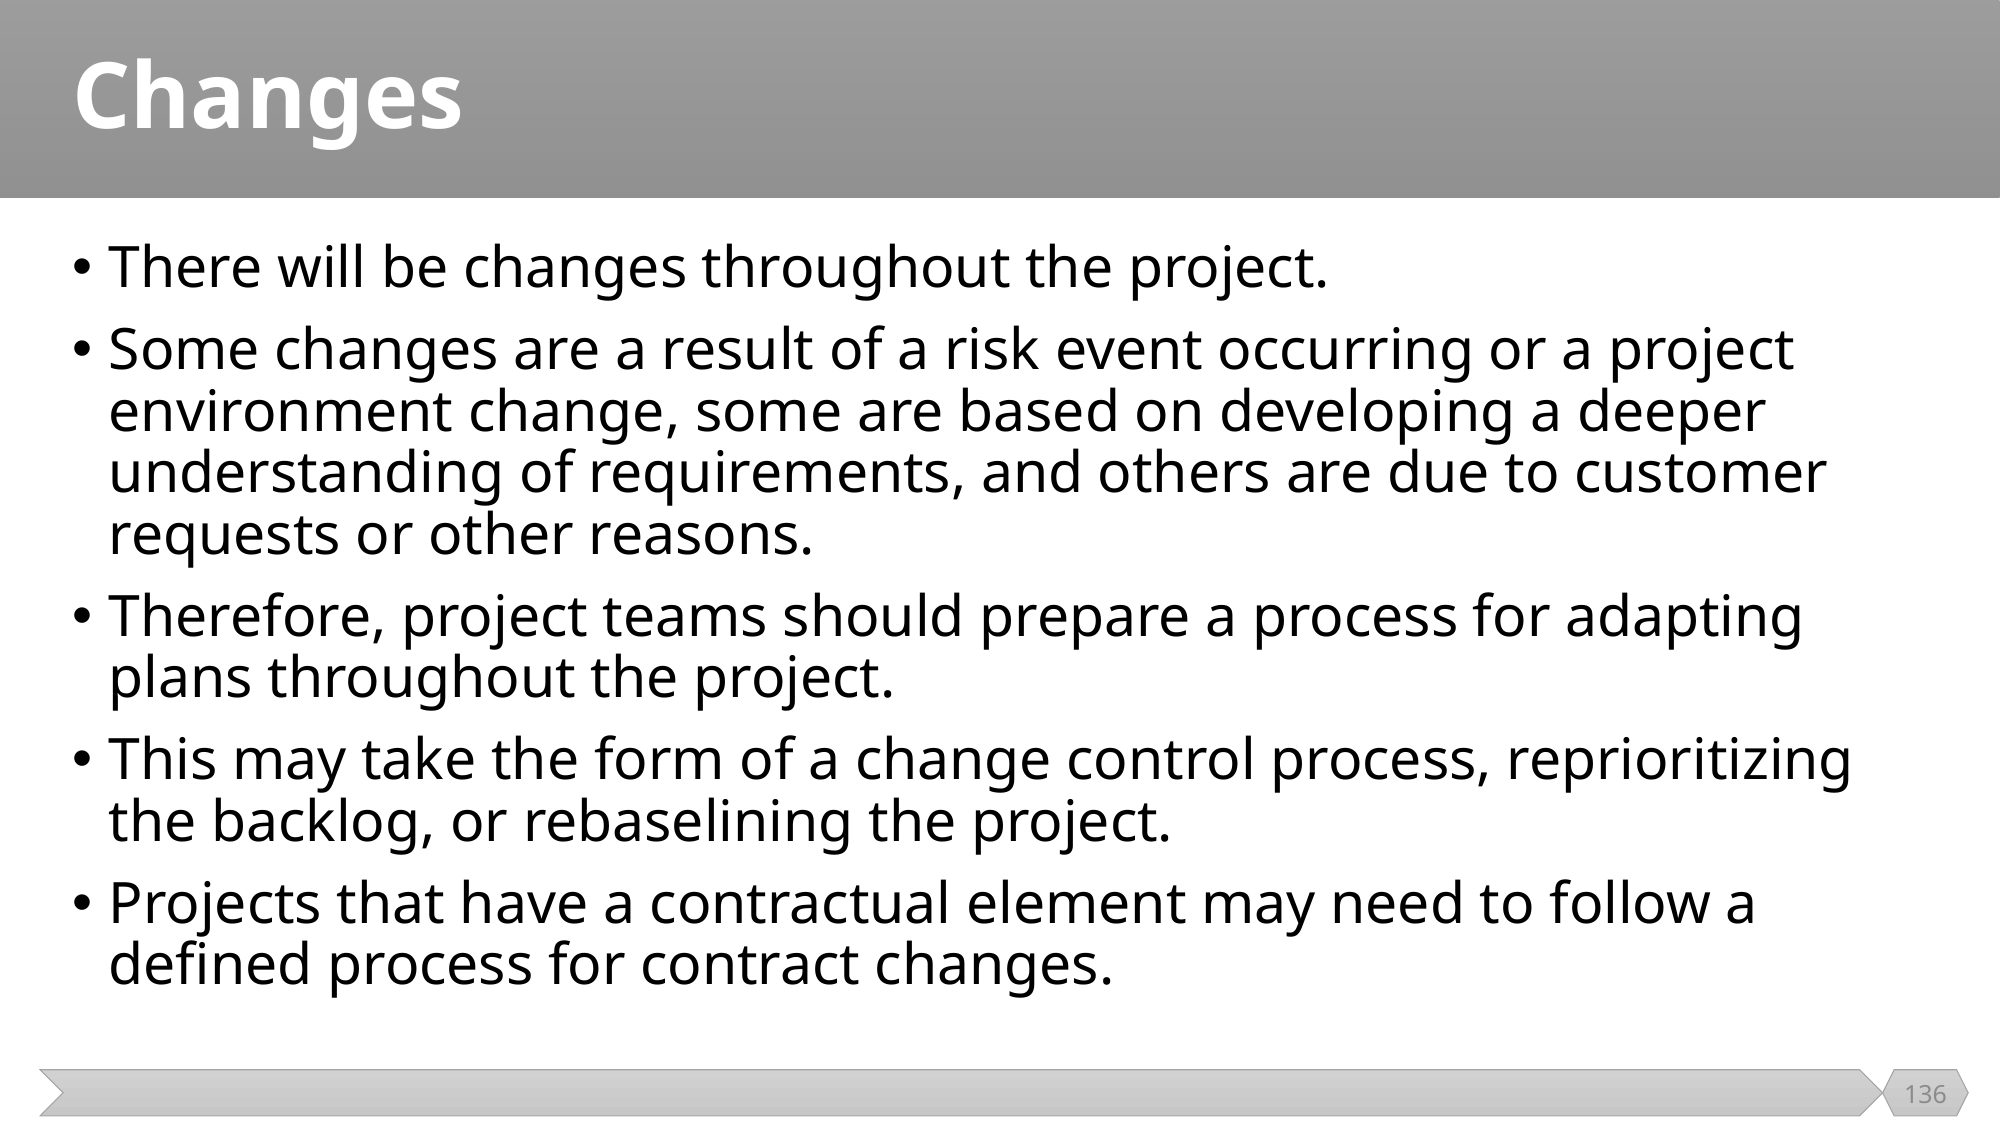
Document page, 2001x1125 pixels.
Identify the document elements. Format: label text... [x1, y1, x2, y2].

slide_number 136 [1882, 1065, 1969, 1125]
list There will be changes throughout the project. Some changes are a result of a risk event occurring or a project environment change, some are based on developing a deeper understanding of requirements, and others are due to customer requests or other reasons. Therefore, project teams should prepare a process for adapting plans throughout the project. This may take the form of a change control process, reprioritizing the backlog, or rebaselining the project. Projects that have a contractual element may need to follow a defined process for contract changes. [56, 230, 1969, 1010]
title Changes [56, 0, 1969, 199]
